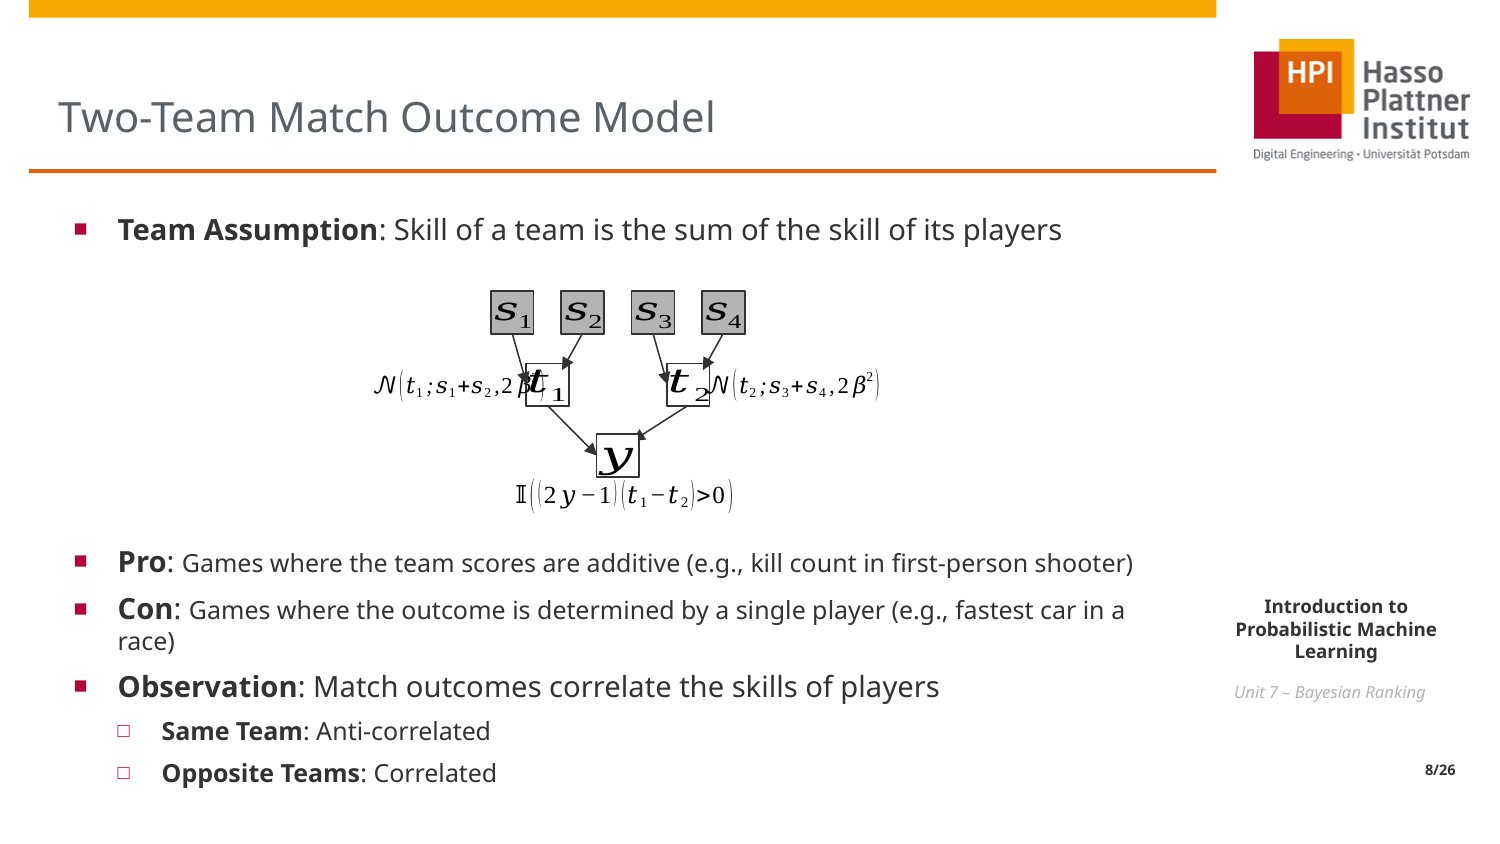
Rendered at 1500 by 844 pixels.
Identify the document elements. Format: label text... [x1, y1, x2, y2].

title Two-Team Match Outcome Model [58, 17, 1187, 170]
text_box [511, 333, 534, 371]
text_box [632, 405, 689, 442]
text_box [652, 333, 674, 371]
list Team Assumption: Skill of a team is the sum of the skill of its players Pro: Games where the team scores are additive (e.g., kill count in first-person shooter) Con: Games where the outcome is determined by a single player (e.g., fastest car in a race) Observation: Match outcomes correlate the skills of players Same Team: Anti-correlated Opposite Teams: Correlated [58, 203, 1187, 788]
picture [1254, 39, 1470, 161]
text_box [561, 333, 583, 371]
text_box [547, 405, 604, 442]
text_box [702, 333, 724, 371]
